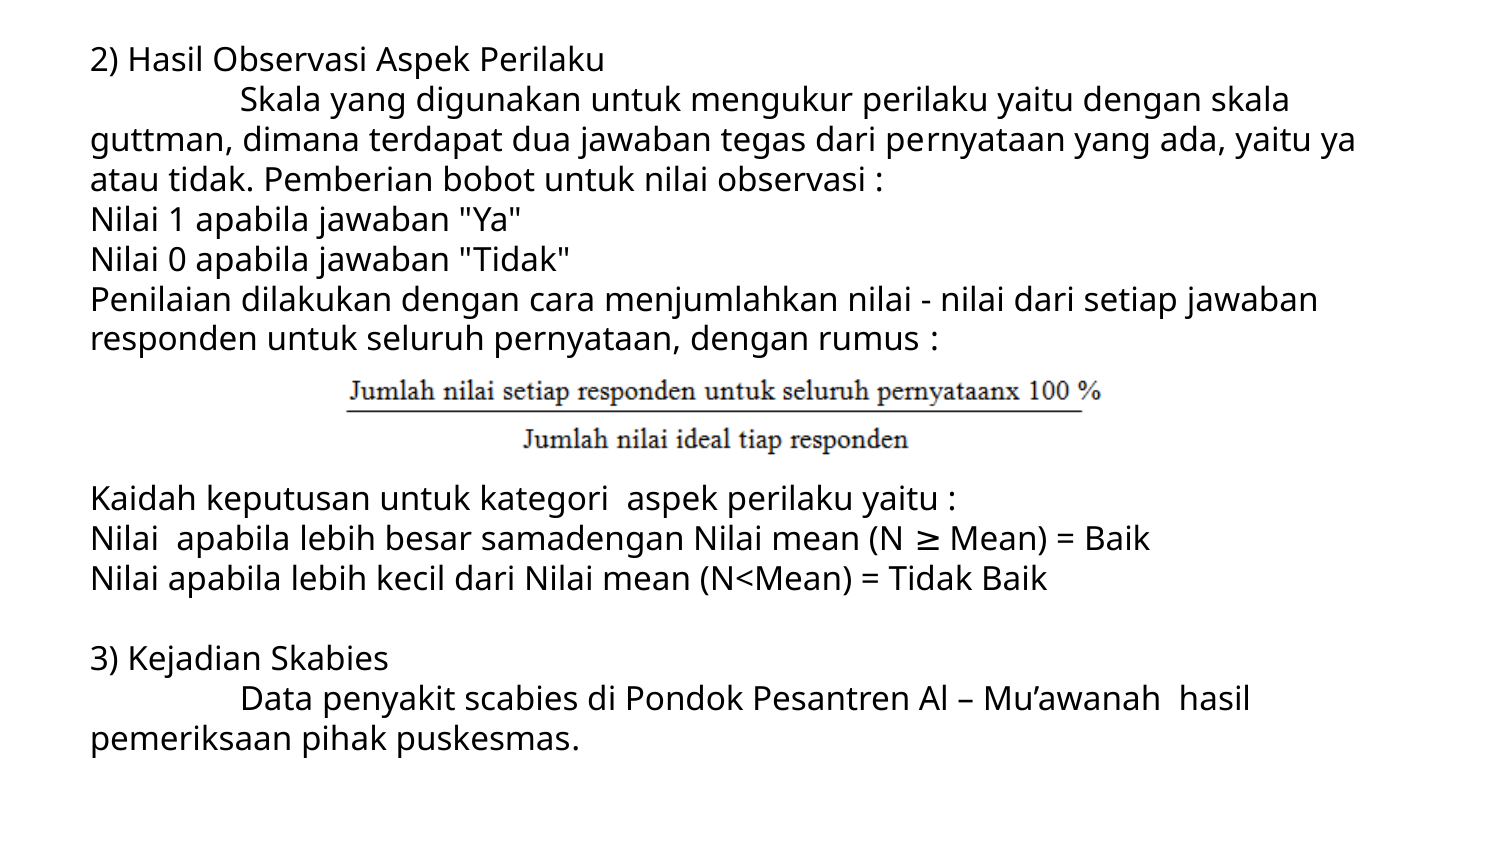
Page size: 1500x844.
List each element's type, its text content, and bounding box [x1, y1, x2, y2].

picture [312, 362, 1131, 482]
text_box 2) Hasil Observasi Aspek Perilaku Skala yang digunakan untuk mengukur perilaku yaitu dengan skala guttman, dimana terdapat dua jawaban tegas dari pernyataan yang ada, yaitu ya atau tidak. Pemberian bobot untuk nilai observasi : Nilai 1 apabila jawaban "Ya" Nilai 0 apabila jawaban "Tidak" Penilaian dilakukan dengan cara menjumlahkan nilai - nilai dari setiap jawaban responden untuk seluruh pernyataan, dengan rumus : Kaidah keputusan untuk kategori aspek perilaku yaitu : Nilai apabila lebih besar samadengan Nilai mean (N ≥ Mean) = Baik Nilai apabila lebih kecil dari Nilai mean (N<Mean) = Tidak Baik 3) Kejadian Skabies Data penyakit scabies di Pondok Pesantren Al – Mu’awanah hasil pemeriksaan pihak puskesmas. [75, 30, 1450, 804]
